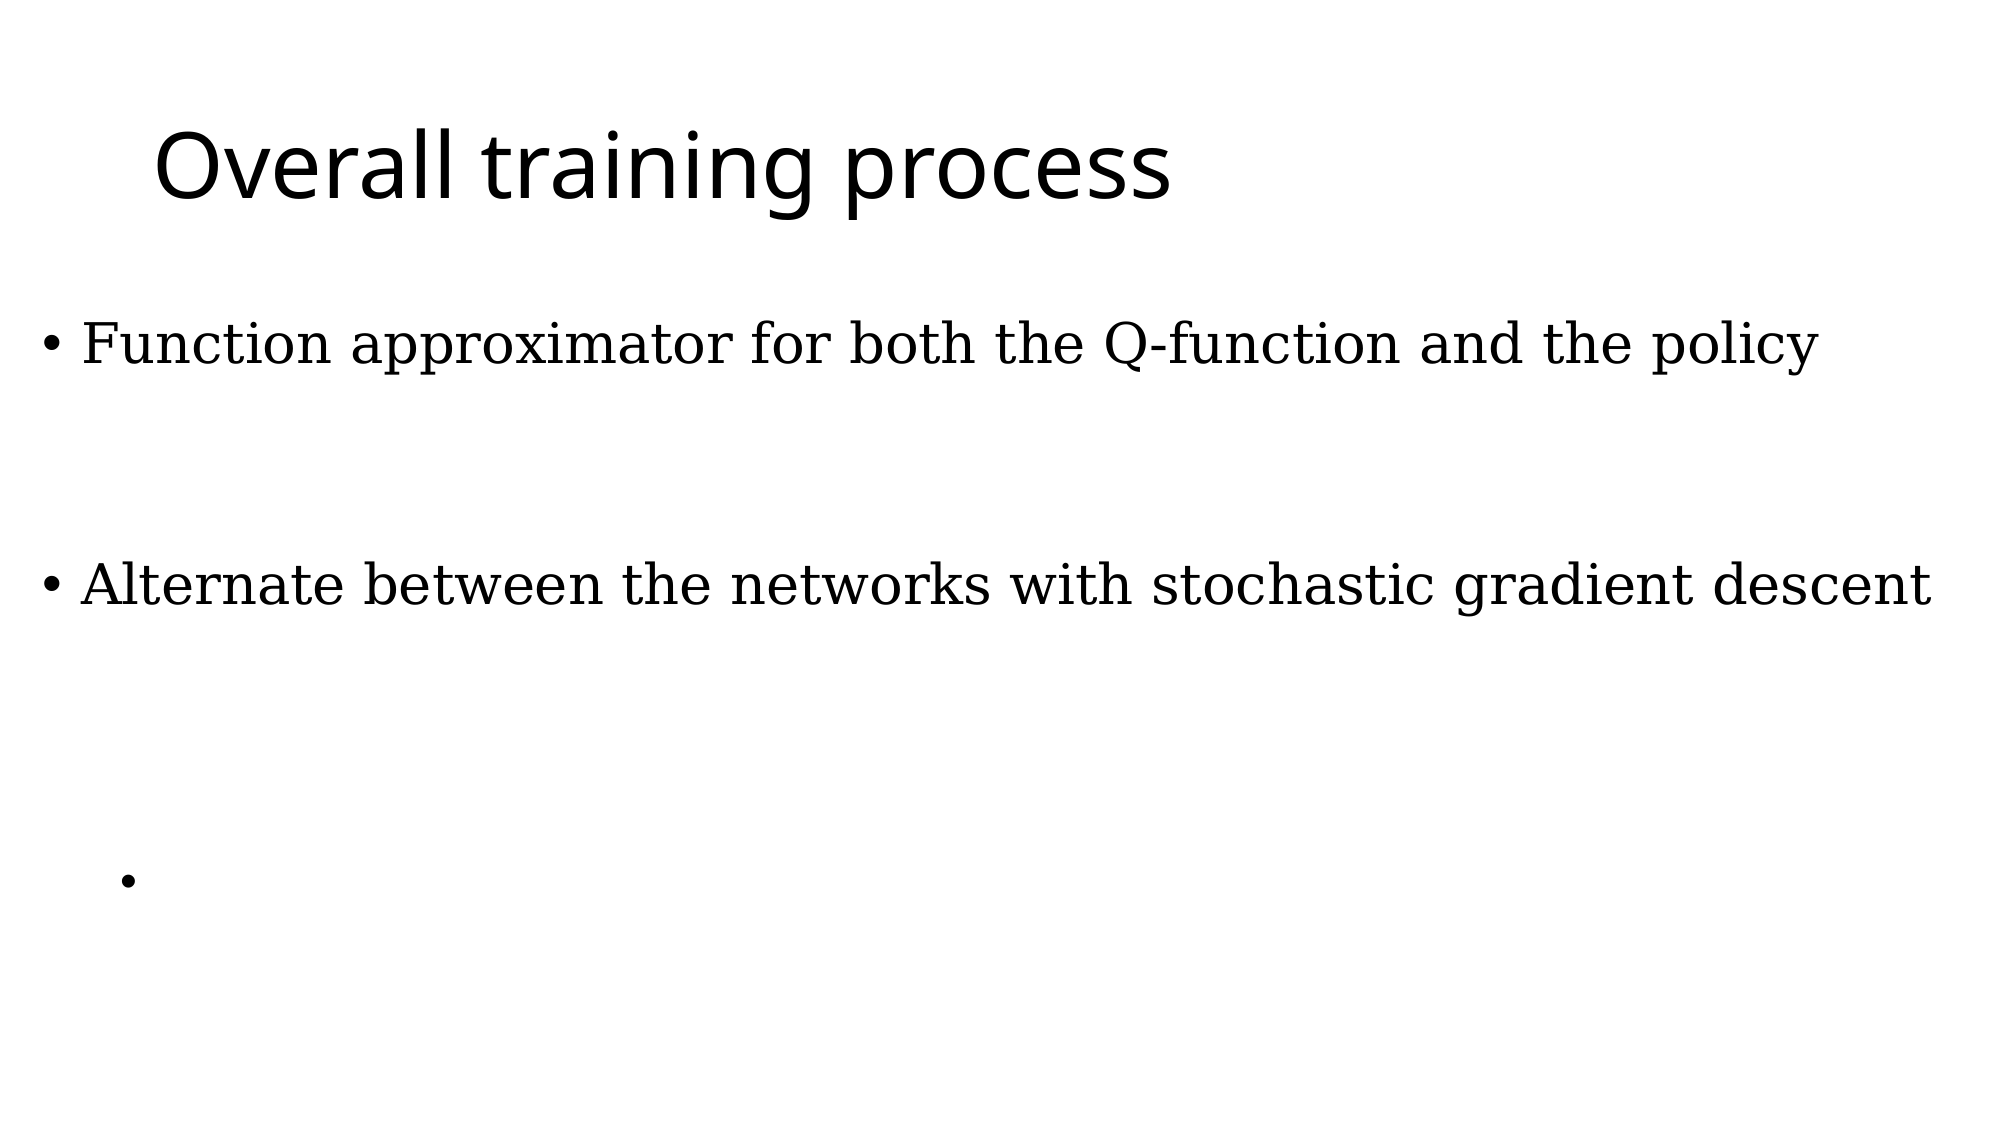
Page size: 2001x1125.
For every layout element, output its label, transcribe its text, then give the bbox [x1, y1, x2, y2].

title Overall training process [137, 59, 1863, 278]
